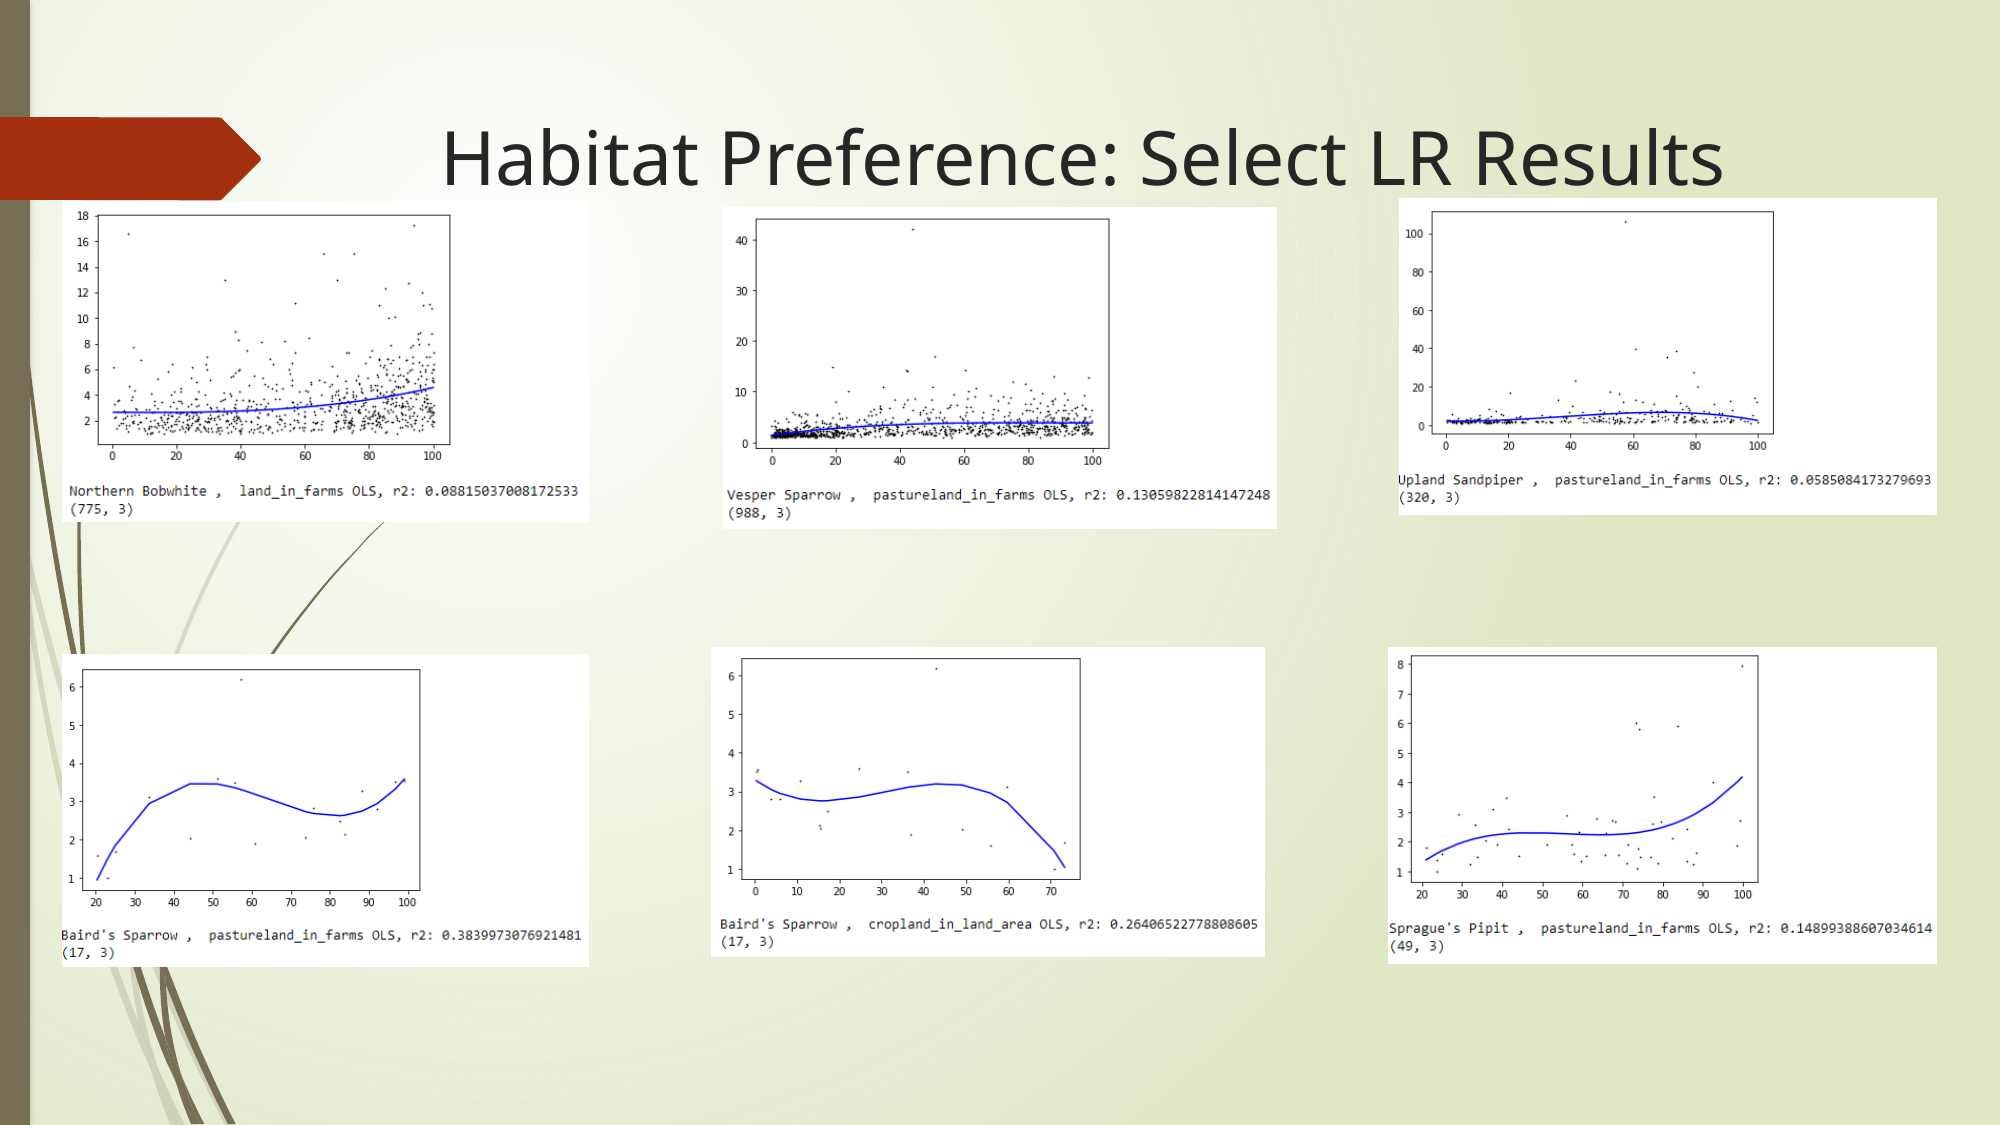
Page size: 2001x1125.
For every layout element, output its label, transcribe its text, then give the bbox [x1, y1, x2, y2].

picture [723, 207, 1277, 530]
picture [1398, 197, 1937, 515]
picture [61, 654, 589, 967]
picture [711, 647, 1265, 958]
title Habitat Preference: Select LR Results [425, 102, 1888, 313]
picture [1388, 647, 1937, 965]
picture [61, 201, 589, 522]
